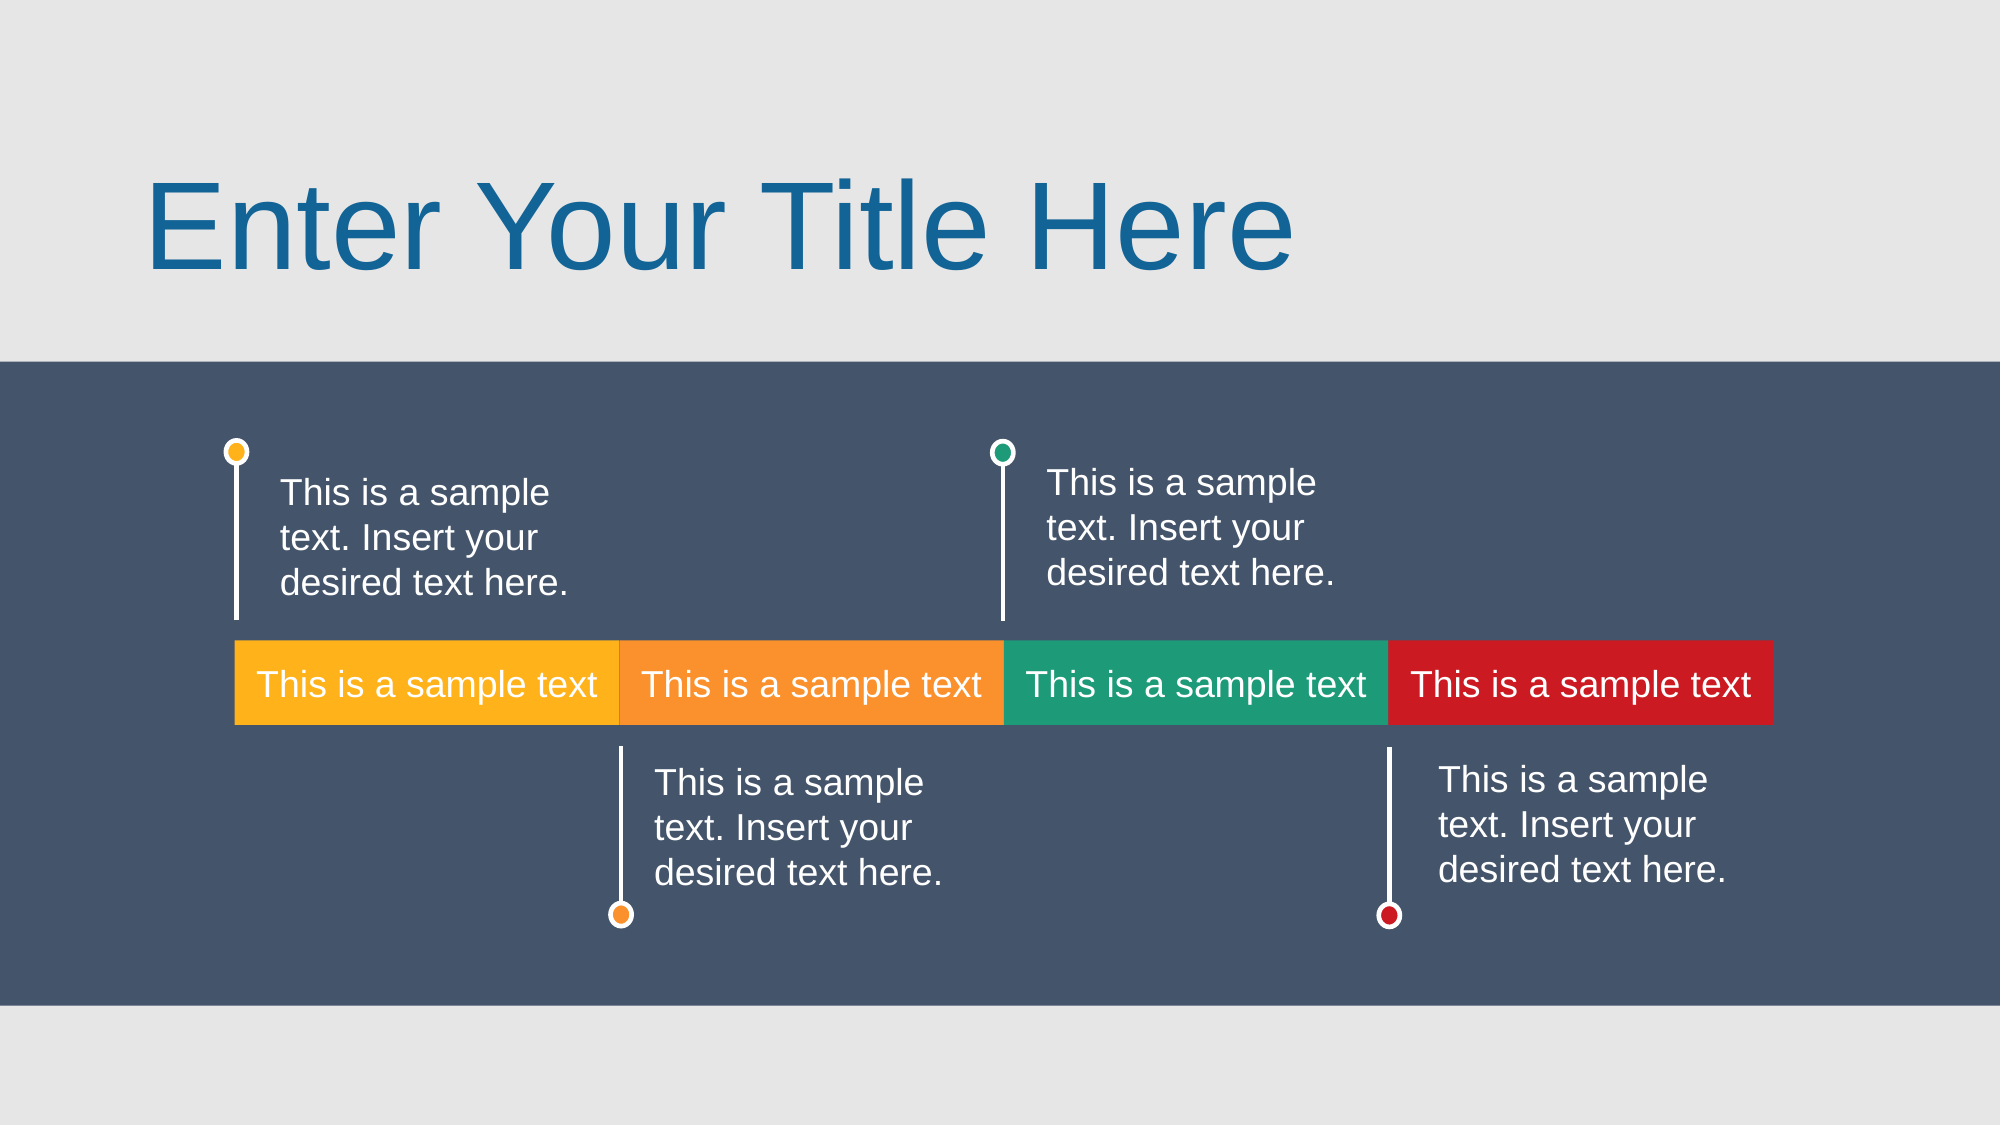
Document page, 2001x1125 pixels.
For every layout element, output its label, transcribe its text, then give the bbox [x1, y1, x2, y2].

text_box This is a sample text. Insert your desired text here. [265, 460, 640, 611]
text_box This is a sample text. Insert your desired text here. [1031, 450, 1406, 600]
text_box This is a sample text. Insert your desired text here. [1423, 747, 1798, 897]
text_box This is a sample text [1387, 639, 1774, 726]
text_box [0, 361, 2000, 1007]
text_box This is a sample text [234, 639, 618, 726]
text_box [225, 440, 248, 621]
text_box This is a sample text [618, 639, 1003, 726]
text_box This is a sample text. Insert your desired text here. [639, 750, 1014, 901]
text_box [992, 441, 1014, 622]
text_box Enter Your Title Here [129, 137, 1871, 302]
text_box This is a sample text [1003, 639, 1387, 726]
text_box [1378, 746, 1400, 927]
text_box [610, 746, 632, 927]
